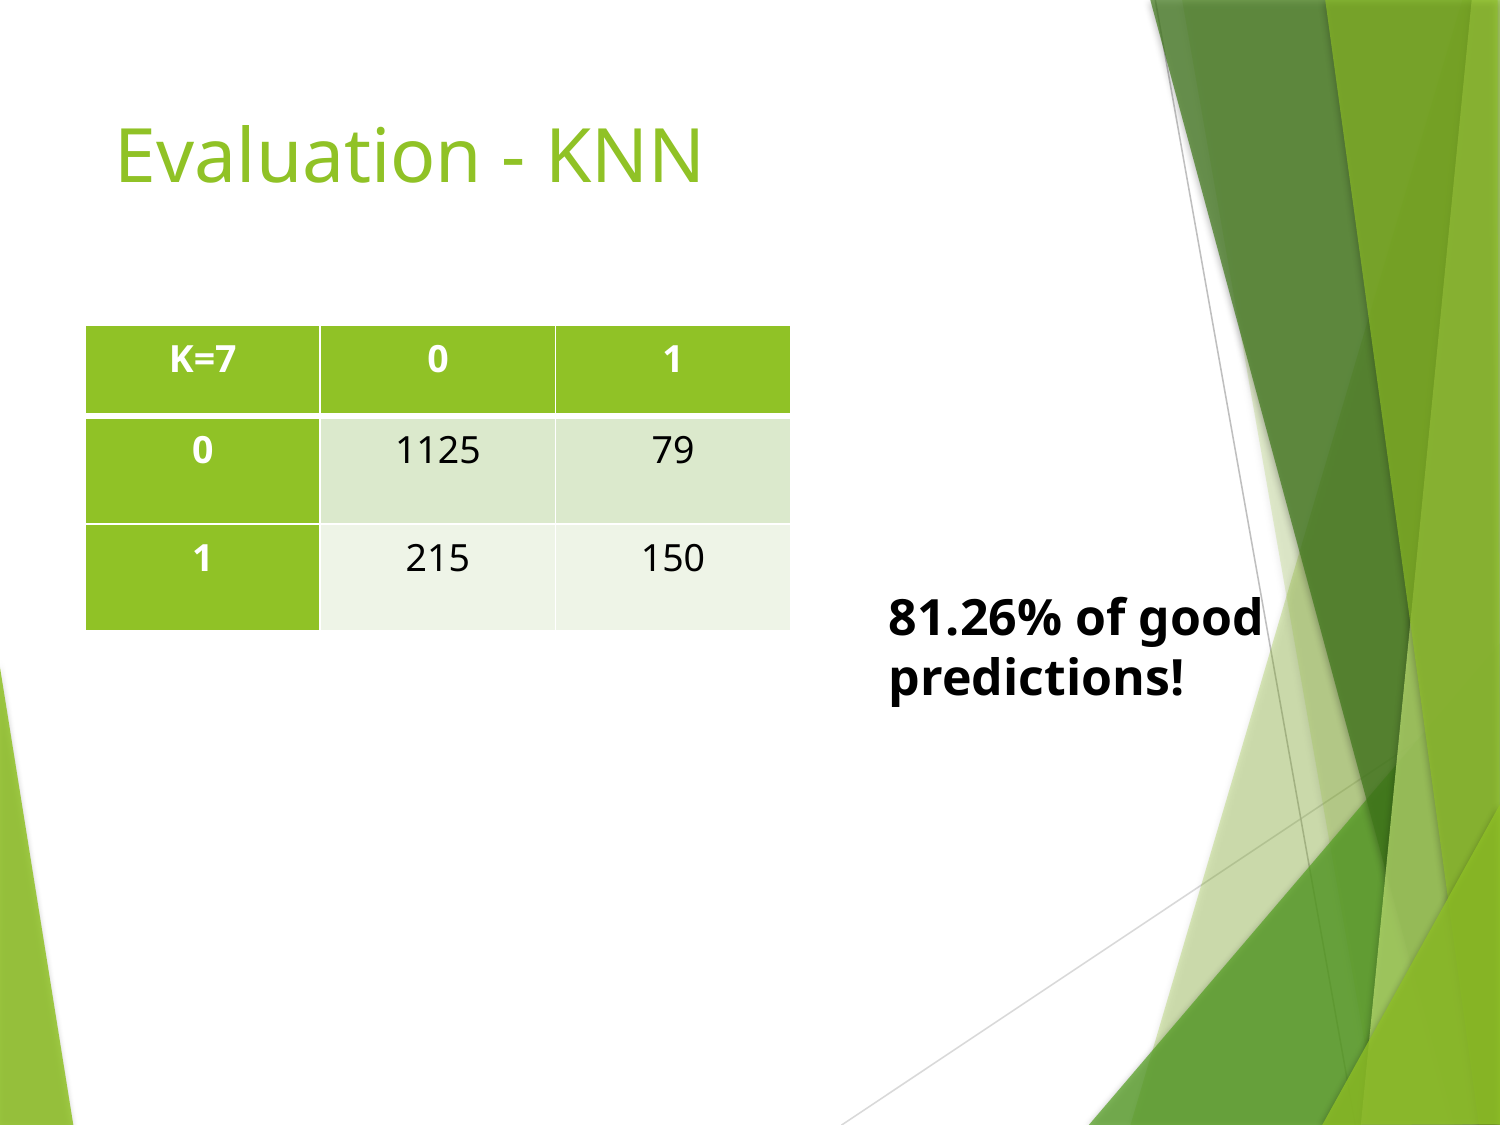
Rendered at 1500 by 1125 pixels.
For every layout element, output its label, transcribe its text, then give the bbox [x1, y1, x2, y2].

table_cell 0 [86, 419, 319, 523]
table_cell 1125 [321, 419, 555, 523]
table_cell 79 [556, 419, 790, 523]
table_cell 215 [321, 525, 555, 630]
table_header 1 [556, 326, 790, 413]
table_header 0 [321, 326, 555, 413]
table_cell 1 [86, 525, 319, 630]
title Evaluation - KNN [99, 99, 1142, 317]
text_box 81.26% of good predictions! [874, 578, 1367, 713]
table_cell 150 [556, 525, 790, 630]
table_header K=7 [86, 326, 319, 413]
